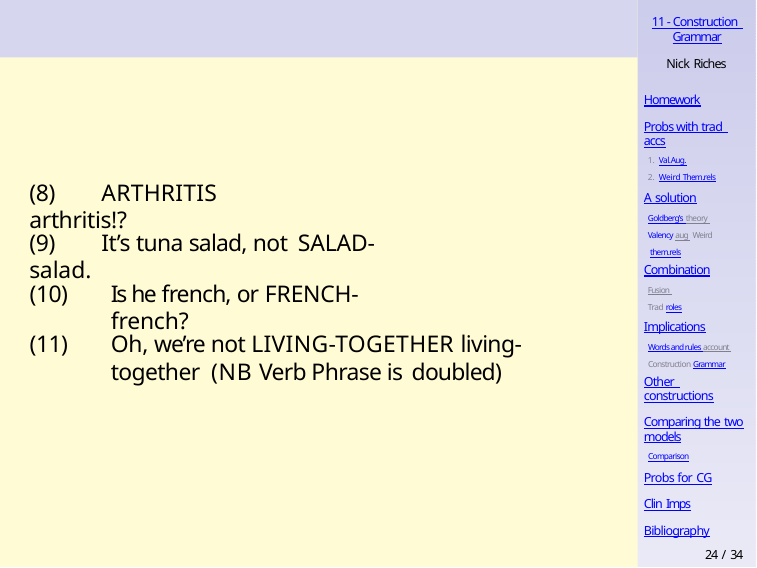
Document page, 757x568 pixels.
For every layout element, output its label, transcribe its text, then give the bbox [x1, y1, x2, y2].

text_box Clin Imps [641, 499, 699, 514]
text_box Is he french, or FRENCH-french? [108, 277, 429, 327]
text_box (10) [27, 277, 73, 307]
text_box Implications Words and rules account Construction Grammar [641, 307, 742, 371]
text_box (11) [27, 327, 73, 358]
text_box (9) It’s tuna salad, not SALAD-salad. [27, 226, 423, 284]
text_box Comparing the two models Comparison [641, 417, 752, 463]
text_box Probs for CG [641, 473, 719, 488]
text_box Other constructions [641, 373, 719, 406]
text_box Bibliography 24 / 34 [641, 525, 745, 563]
picture [637, 0, 756, 567]
text_box (8) ARTHRITIS arthritis!? [27, 176, 318, 226]
text_box Combination Fusion Trad roles [641, 251, 717, 307]
text_box 11 - Construction Grammar Nick Riches Homework Probs with trad accs Val.Aug. Weird Them.rels [641, 13, 748, 184]
text_box [0, 0, 638, 58]
text_box Oh, we’re not LIVING-TOGETHER living-together (NB Verb Phrase is doubled) [108, 327, 595, 385]
text_box A solution Goldberg’s theory Valency aug Weird them.rels [641, 179, 715, 251]
